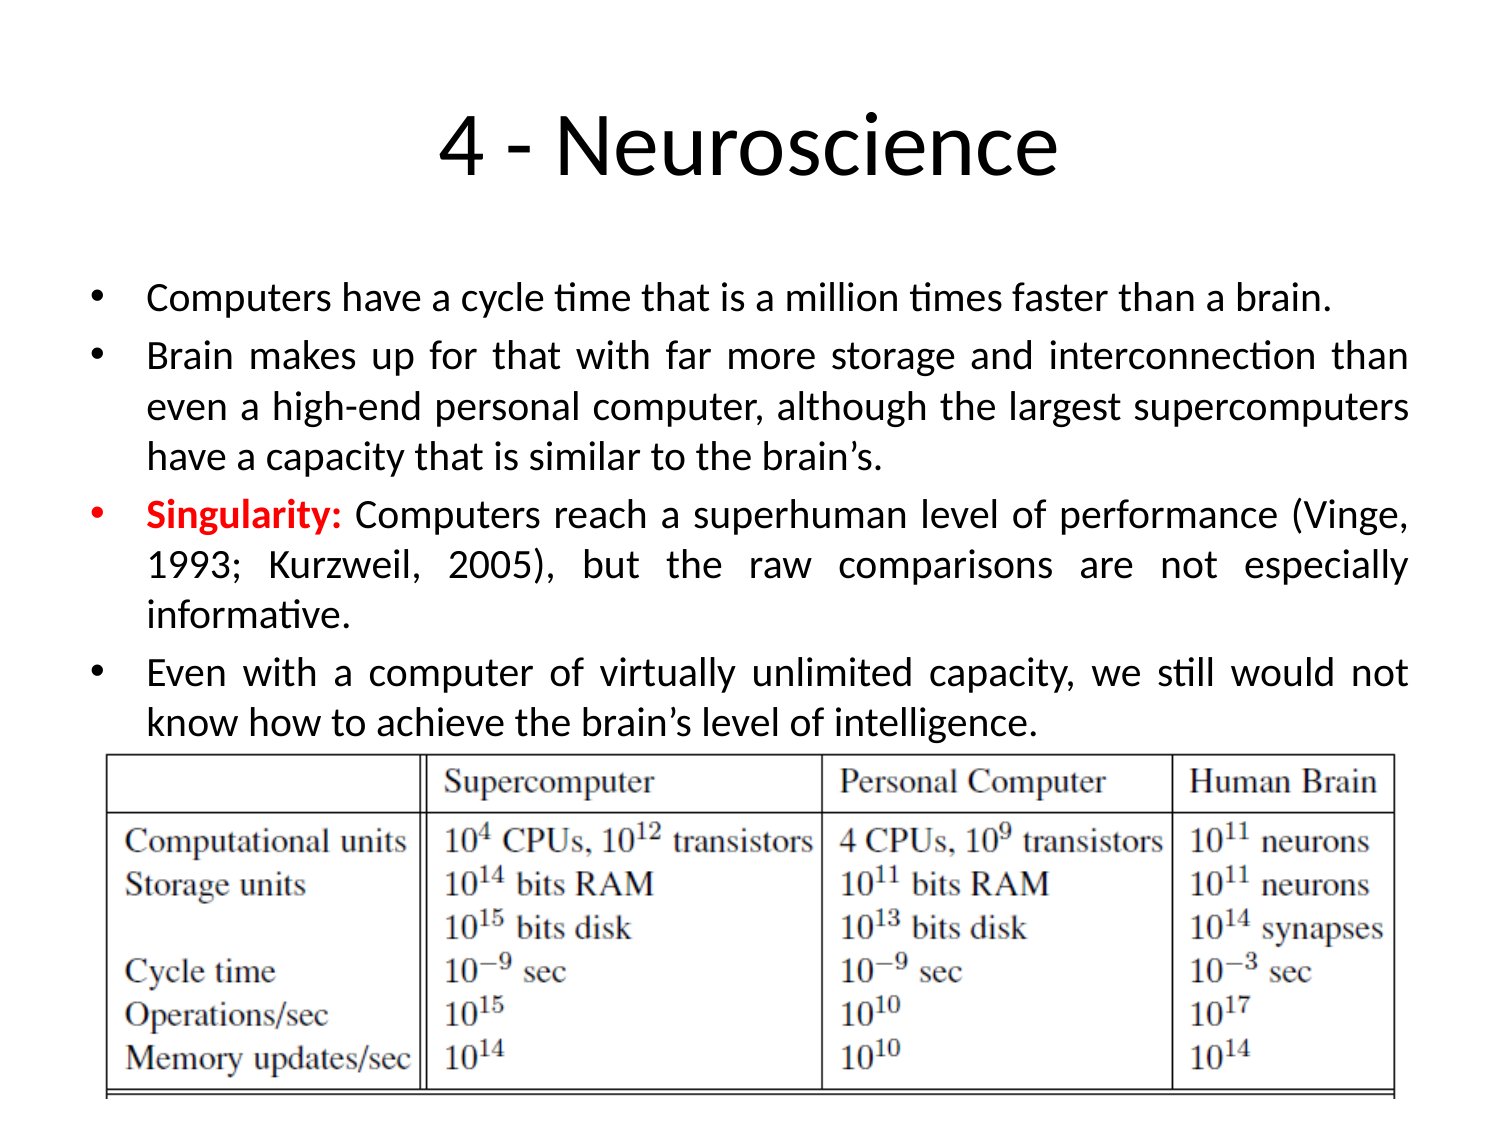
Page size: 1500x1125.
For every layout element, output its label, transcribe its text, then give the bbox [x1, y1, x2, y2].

picture [102, 751, 1398, 1099]
title 4 - Neuroscience [75, 45, 1425, 233]
list Computers have a cycle time that is a million times faster than a brain. Brain makes up for that with far more storage and interconnection than even a high-end personal computer, although the largest supercomputers have a capacity that is similar to the brain’s. Singularity: Computers reach a superhuman level of performance (Vinge, 1993; Kurzweil, 2005), but the raw comparisons are not especially informative. Even with a computer of virtually unlimited capacity, we still would not know how to achieve the brain’s level of intelligence. [75, 262, 1425, 1005]
